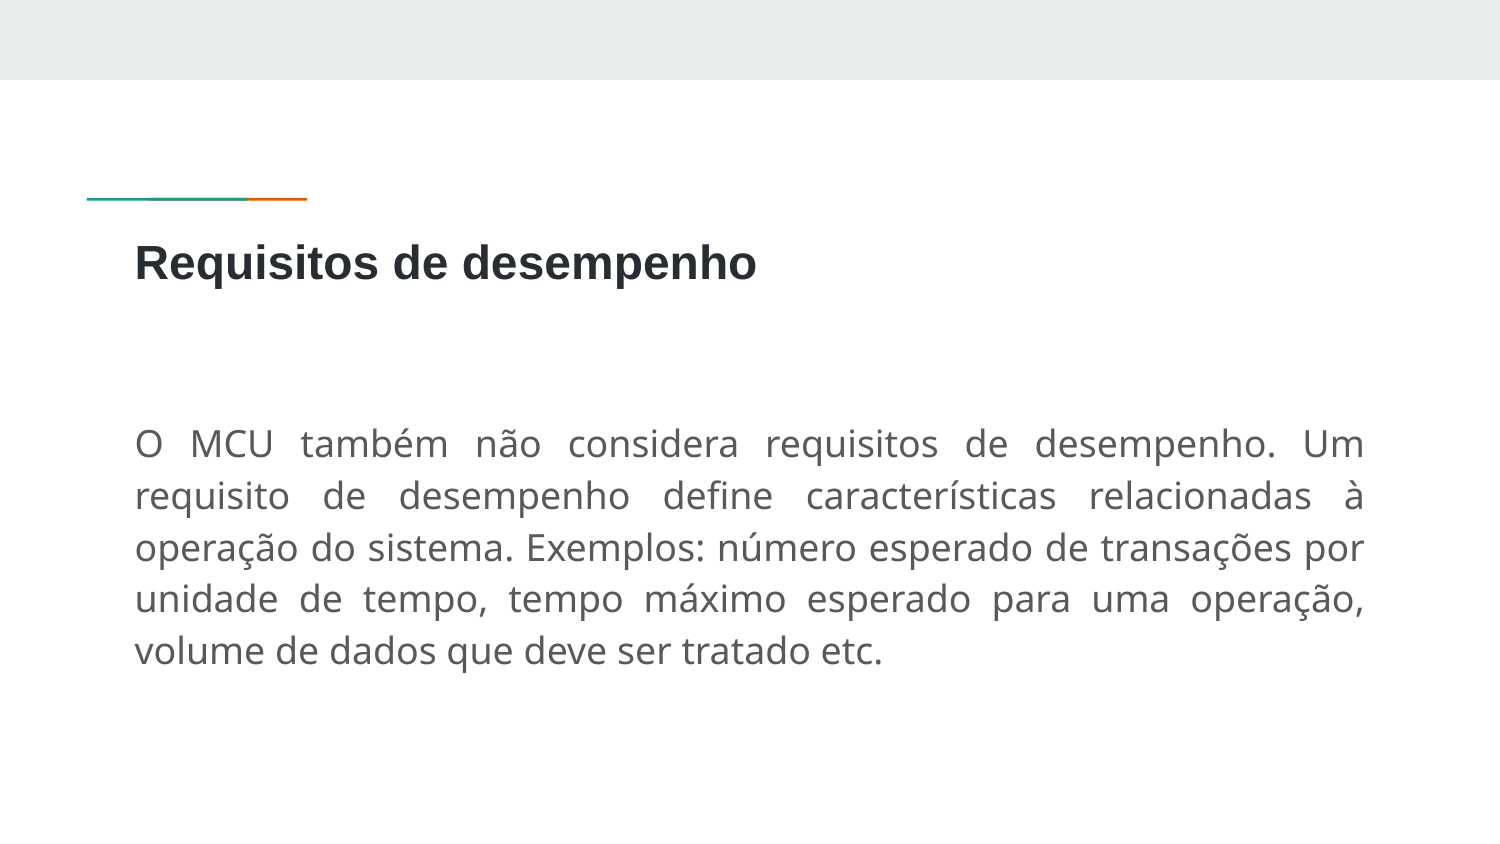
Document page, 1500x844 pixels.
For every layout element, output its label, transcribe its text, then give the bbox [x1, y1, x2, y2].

list O MCU também não considera requisitos de desempenho. Um requisito de desempenho define características relacionadas à operação do sistema. Exemplos: número esperado de transações por unidade de tempo, tempo máximo esperado para uma operação, volume de dados que deve ser tratado etc. [119, 341, 1381, 745]
title Requisitos de desempenho [119, 216, 1381, 305]
